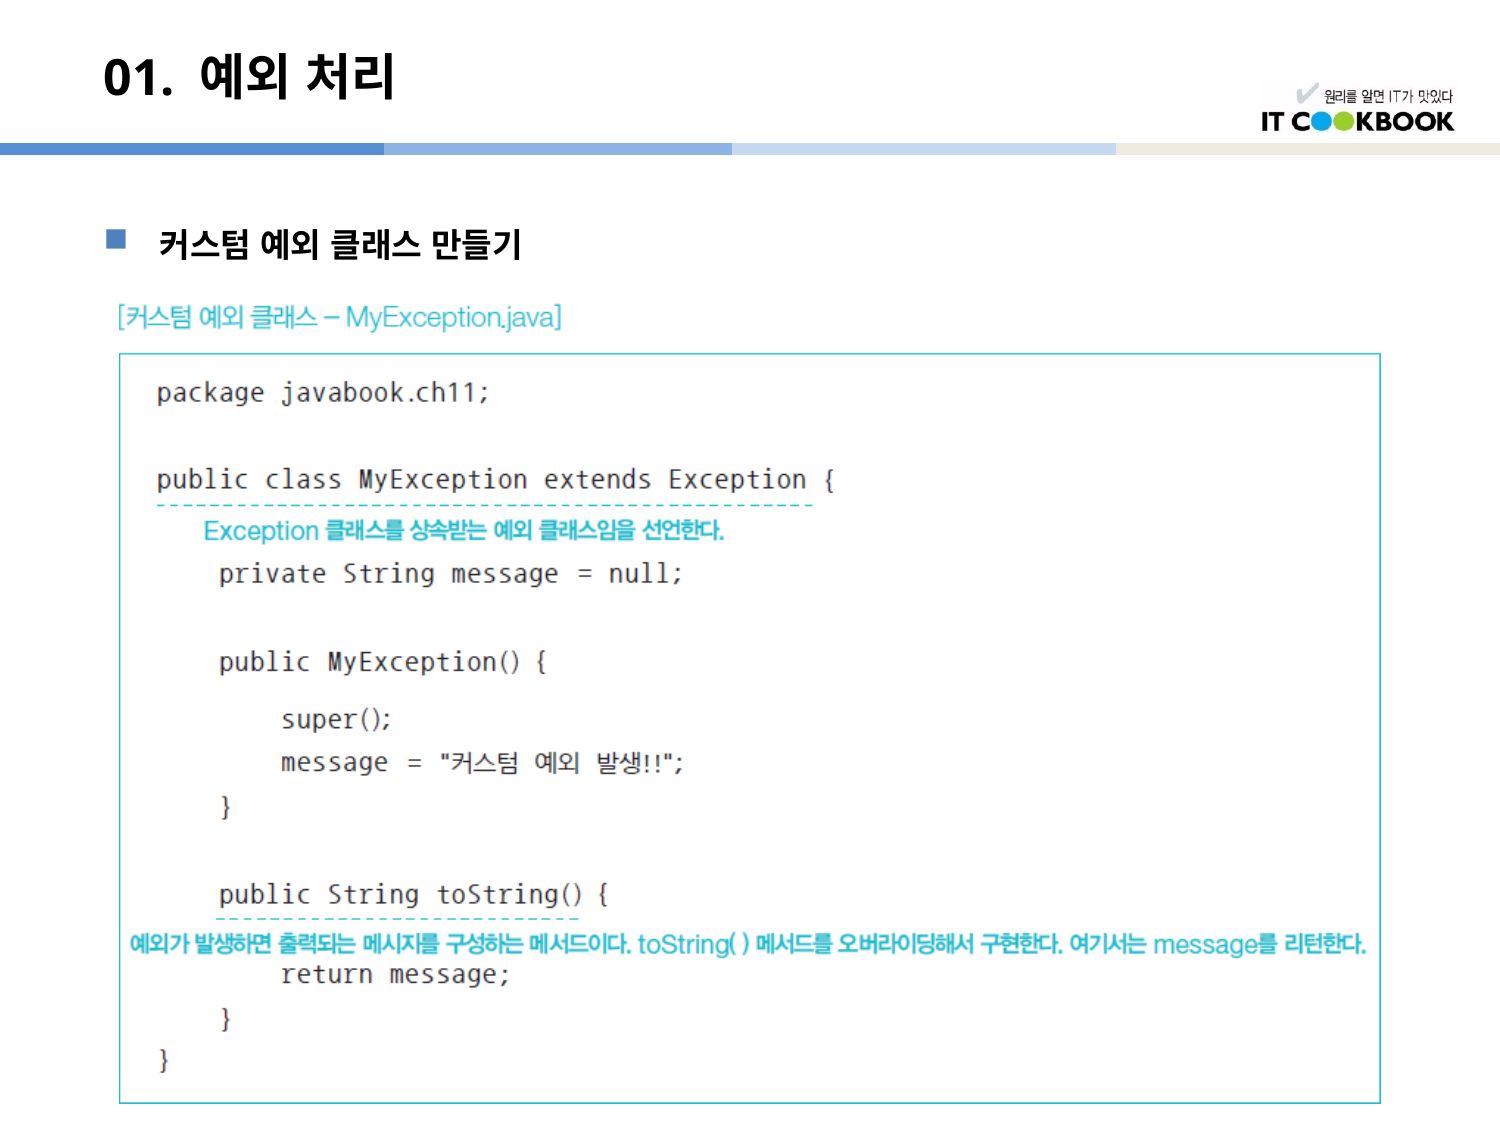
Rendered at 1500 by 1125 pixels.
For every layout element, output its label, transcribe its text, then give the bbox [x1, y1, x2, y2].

picture [119, 290, 1381, 1105]
title 01. 예외 처리 [88, 30, 1211, 121]
picture [1257, 79, 1458, 133]
list 커스텀 예외 클래스 만들기 [88, 196, 1436, 386]
